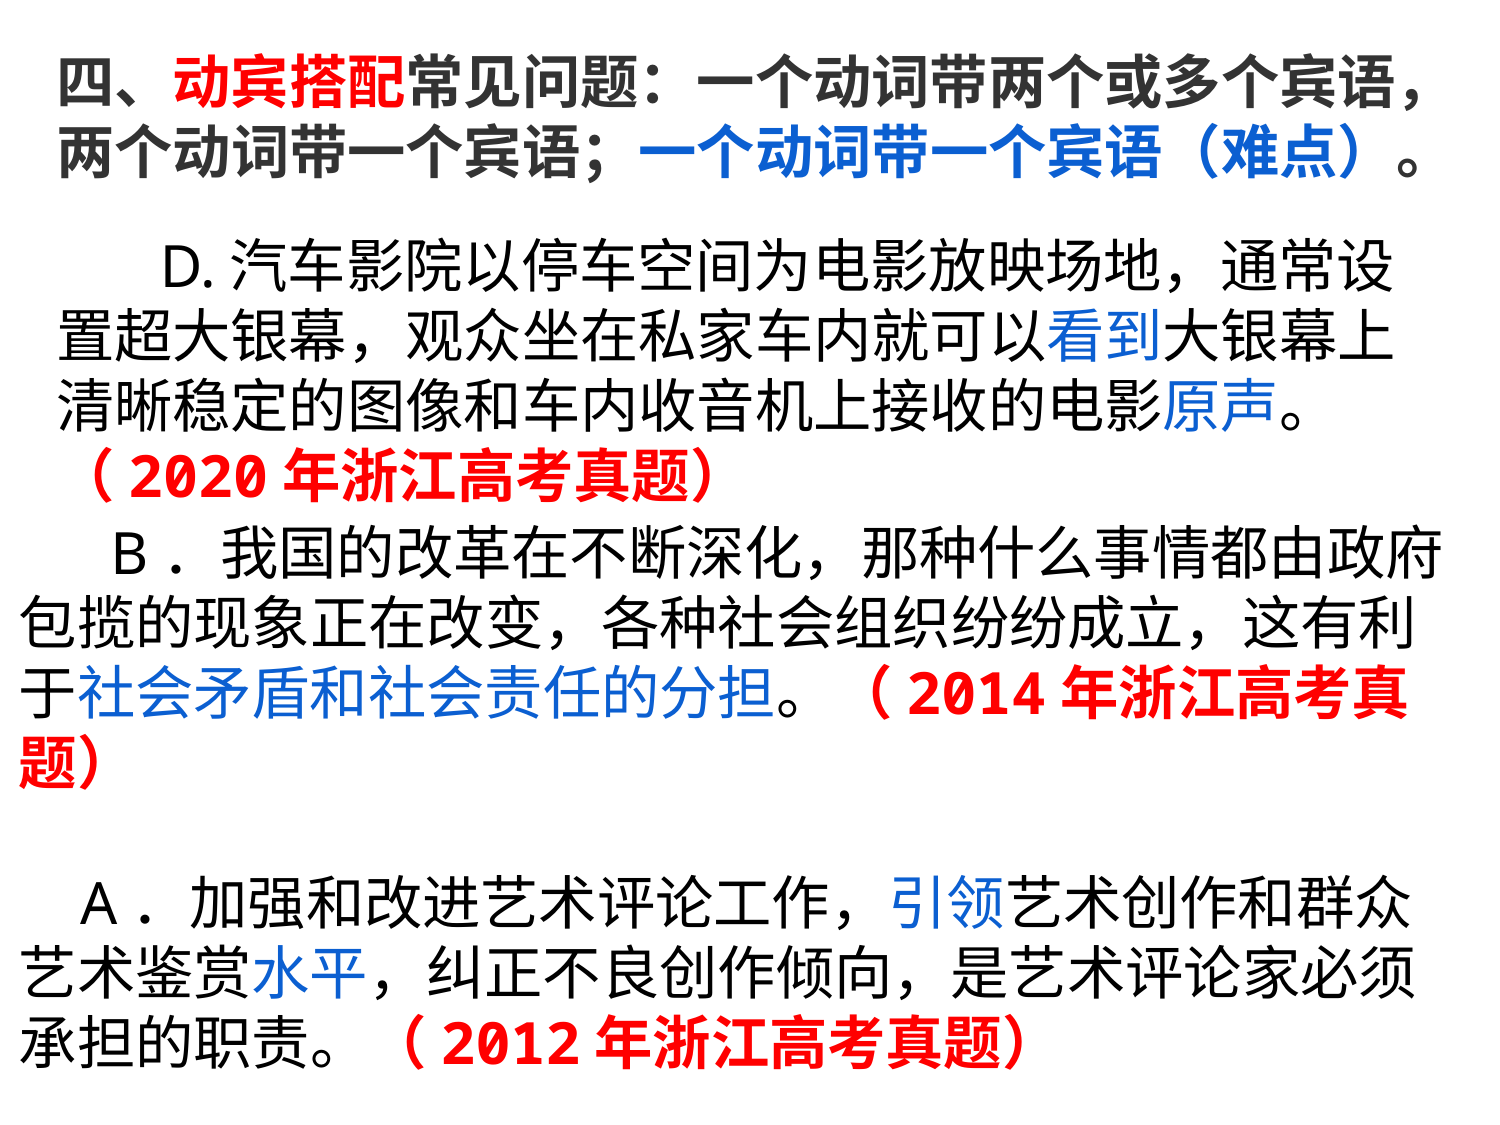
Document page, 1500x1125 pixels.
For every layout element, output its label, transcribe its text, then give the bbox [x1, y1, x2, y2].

text_box D.汽车影院以停车空间为电影放映场地，通常设置超大银幕，观众坐在私家车内就可以看到大银幕上清晰稳定的图像和车内收音机上接收的电影原声。 （2020年浙江高考真题） [41, 221, 1441, 587]
text_box B．我国的改革在不断深化，那种什么事情都由政府包揽的现象正在改变，各种社会组织纷纷成立，这有利于社会矛盾和社会责任的分担。（2014年浙江高考真题） A．加强和改进艺术评论工作，引领艺术创作和群众艺术鉴赏水平，纠正不良创作倾向，是艺术评论家必须承担的职责。（2012年浙江高考真题） [4, 388, 1471, 1084]
text_box 四、动宾搭配常见问题：一个动词带两个或多个宾语， 两个动词带一个宾语；一个动词带一个宾语（难点）。 [41, 38, 1459, 193]
